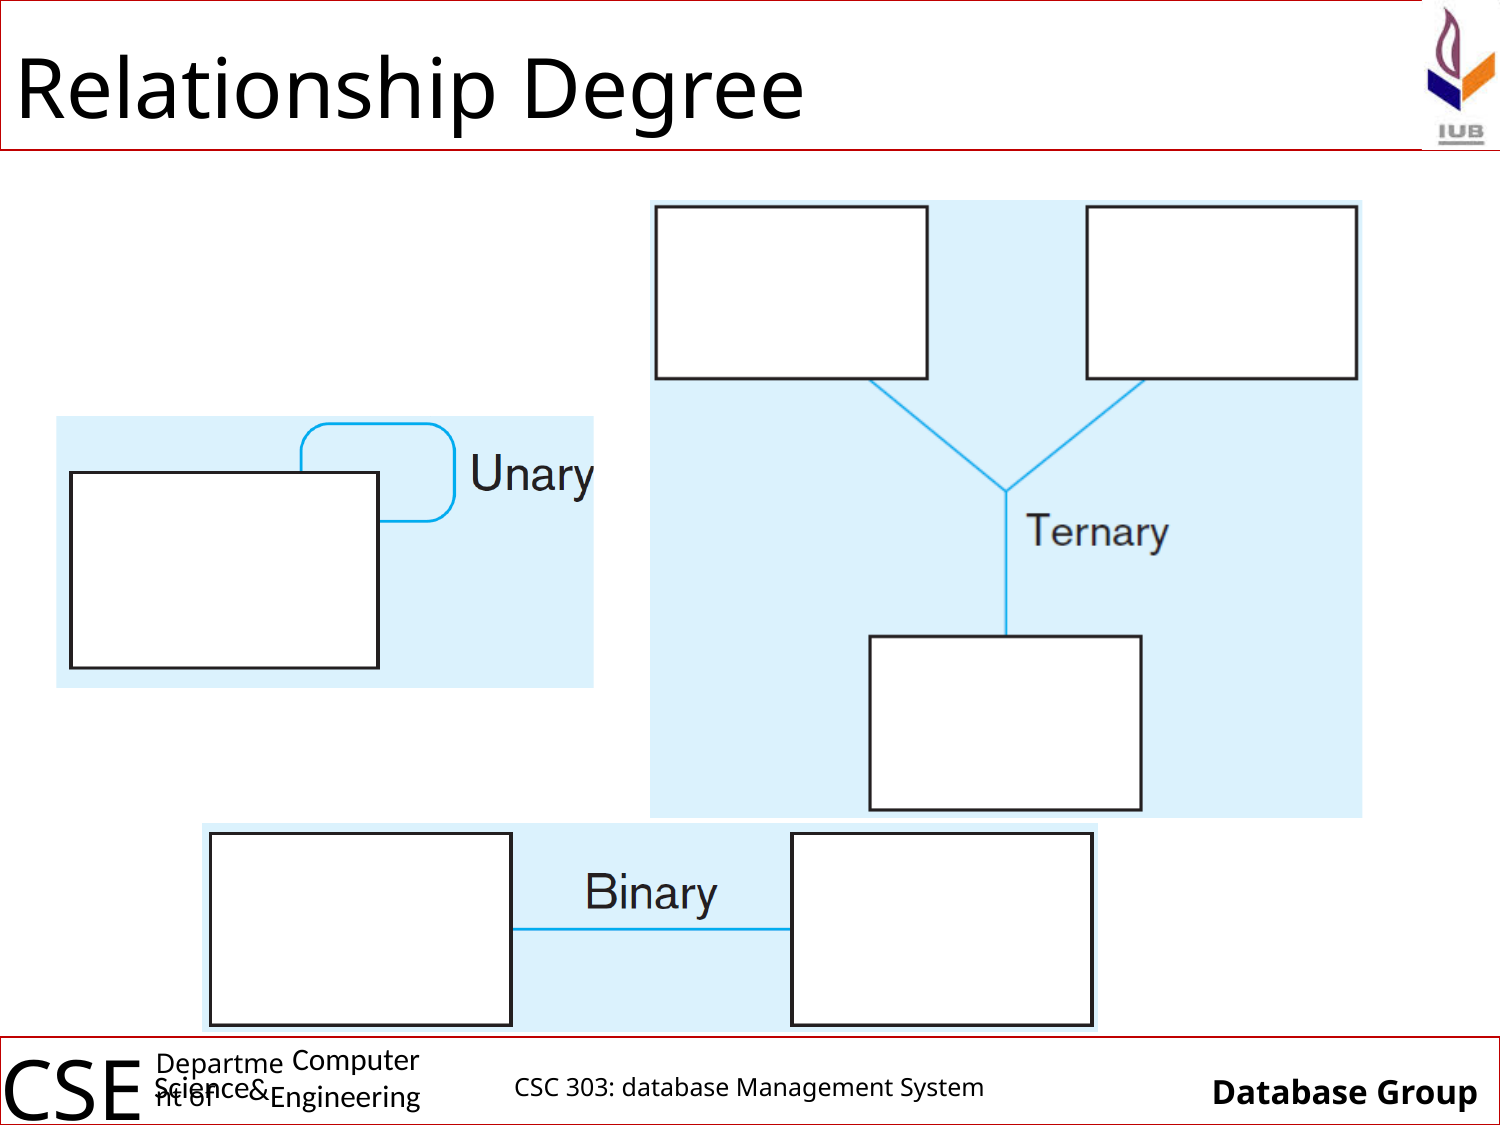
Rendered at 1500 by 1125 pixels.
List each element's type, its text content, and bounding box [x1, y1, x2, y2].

picture [649, 199, 1363, 818]
picture [201, 822, 1099, 1032]
picture [55, 416, 594, 689]
title Relationship Degree [0, 0, 1500, 150]
footer CSC 303: database Management System [487, 1064, 1013, 1115]
